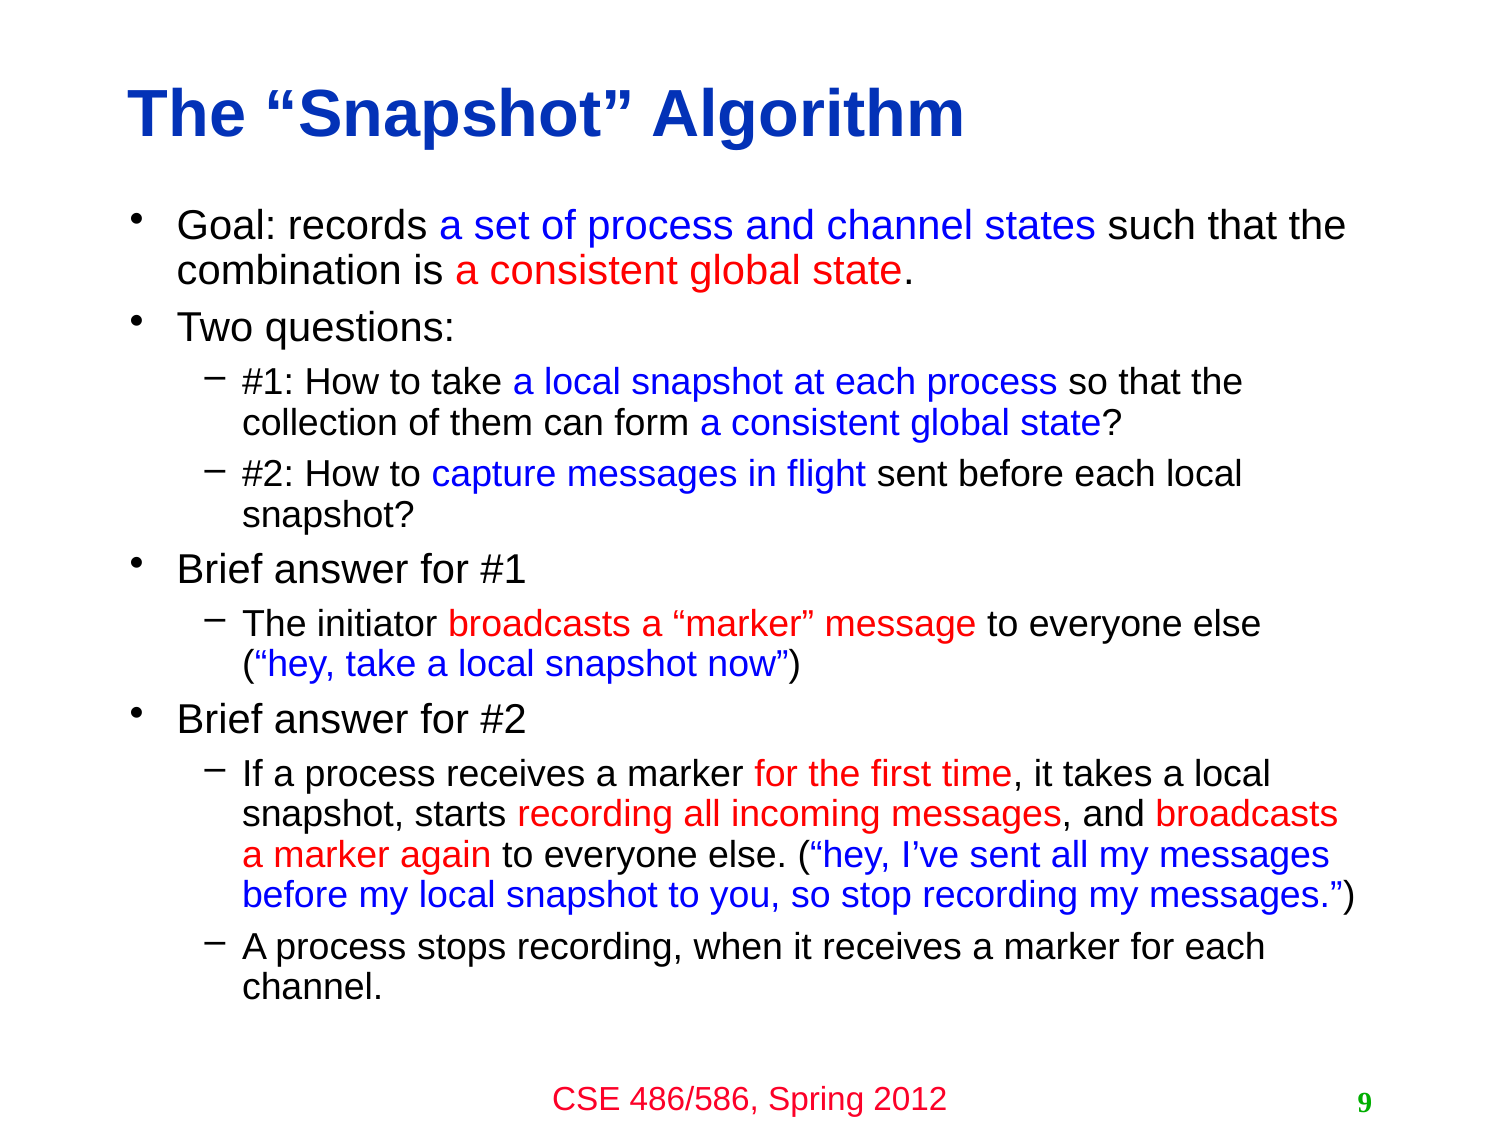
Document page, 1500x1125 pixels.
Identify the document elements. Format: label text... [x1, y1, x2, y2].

list Goal: records a set of process and channel states such that the combination is a consistent global state. Two questions: #1: How to take a local snapshot at each process so that the collection of them can form a consistent global state? #2: How to capture messages in flight sent before each local snapshot? Brief answer for #1 The initiator broadcasts a “marker” message to everyone else (“hey, take a local snapshot now”) Brief answer for #2 If a process receives a marker for the first time, it takes a local snapshot, starts recording all incoming messages, and broadcasts a marker again to everyone else. (“hey, I’ve sent all my messages before my local snapshot to you, so stop recording my messages.”) A process stops recording, when it receives a marker for each channel. [114, 195, 1376, 1005]
title The “Snapshot” Algorithm [112, 53, 1310, 176]
slide_number 9 [1074, 1076, 1388, 1125]
